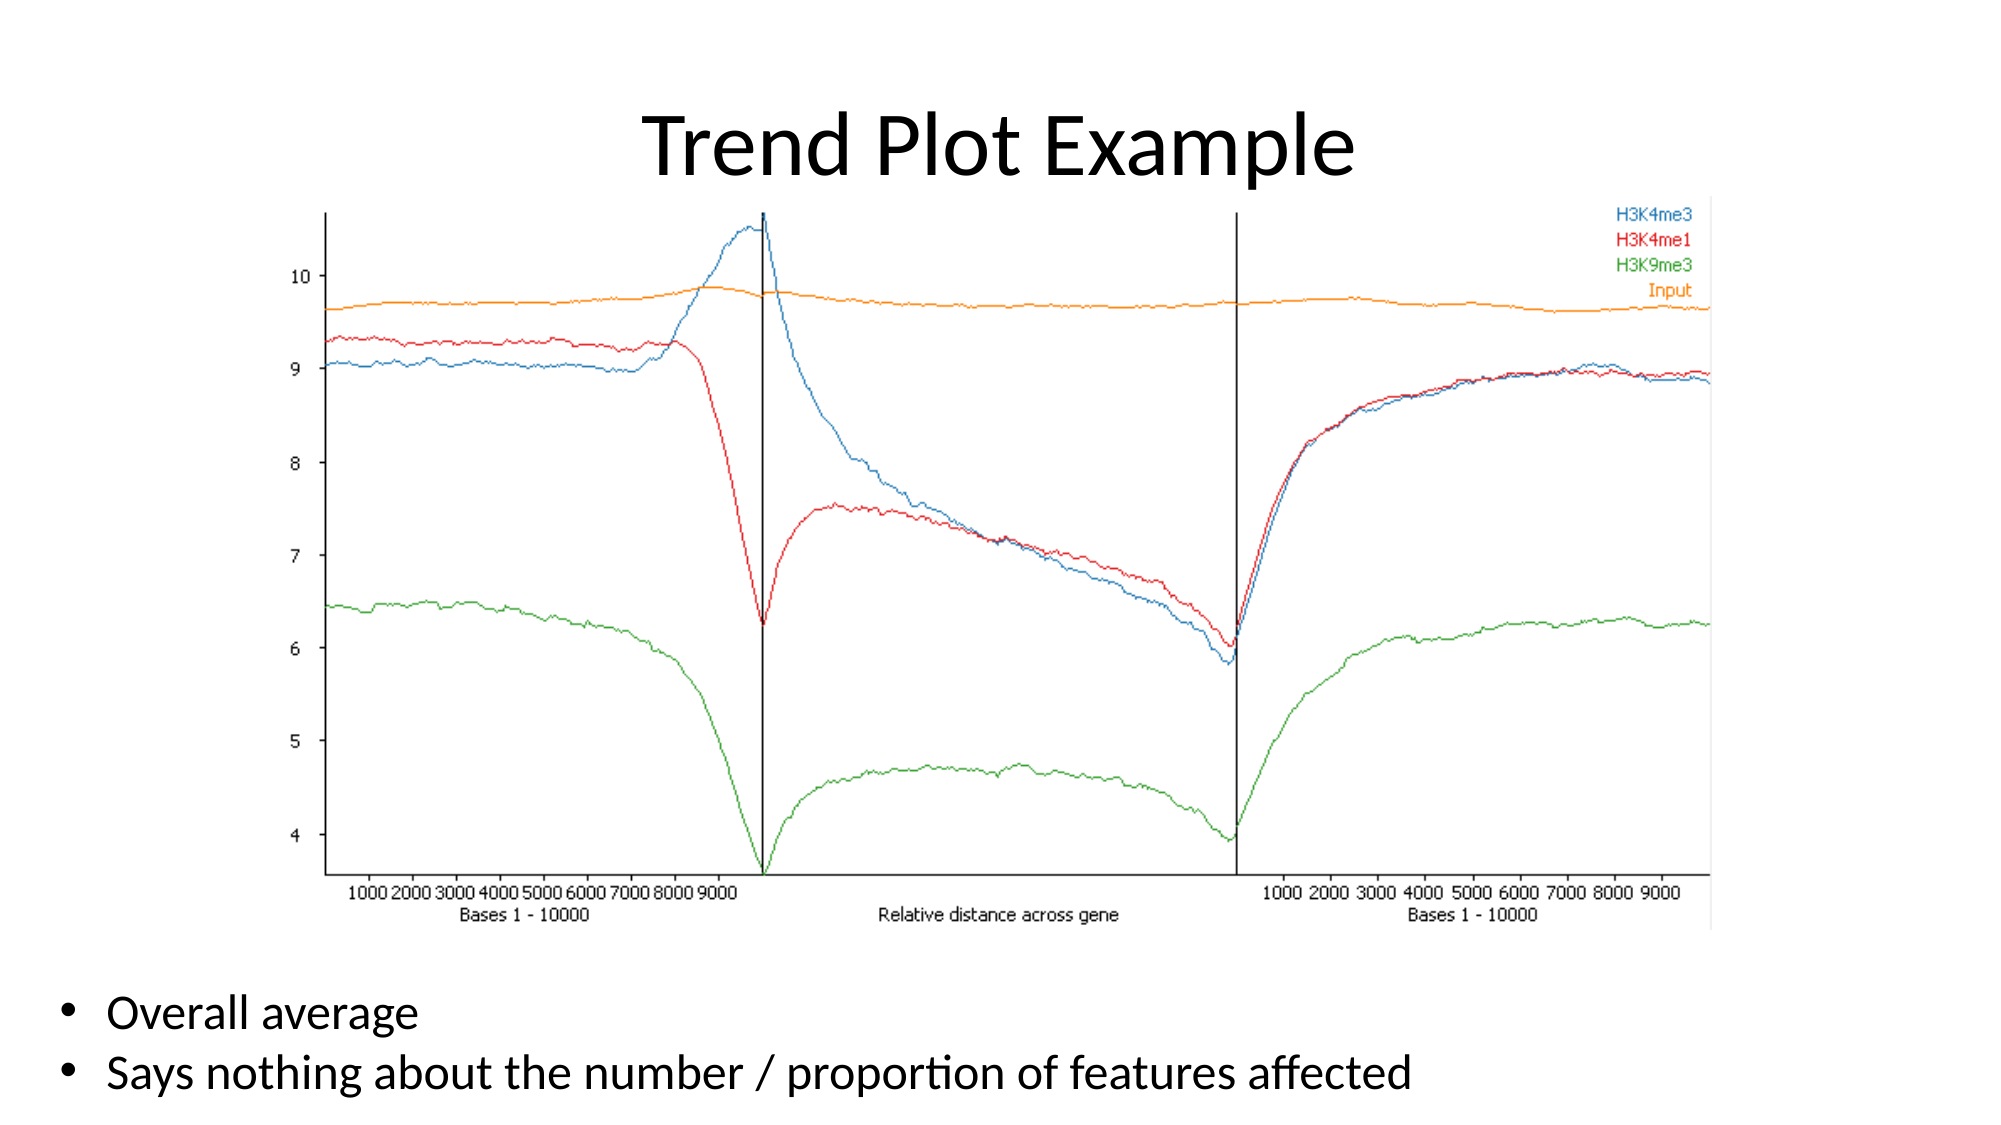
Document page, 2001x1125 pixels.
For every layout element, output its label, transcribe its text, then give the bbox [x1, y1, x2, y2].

picture [287, 195, 1713, 930]
text_box Overall average Says nothing about the number / proportion of features affected [44, 971, 1429, 1107]
title Trend Plot Example [99, 45, 1900, 233]
